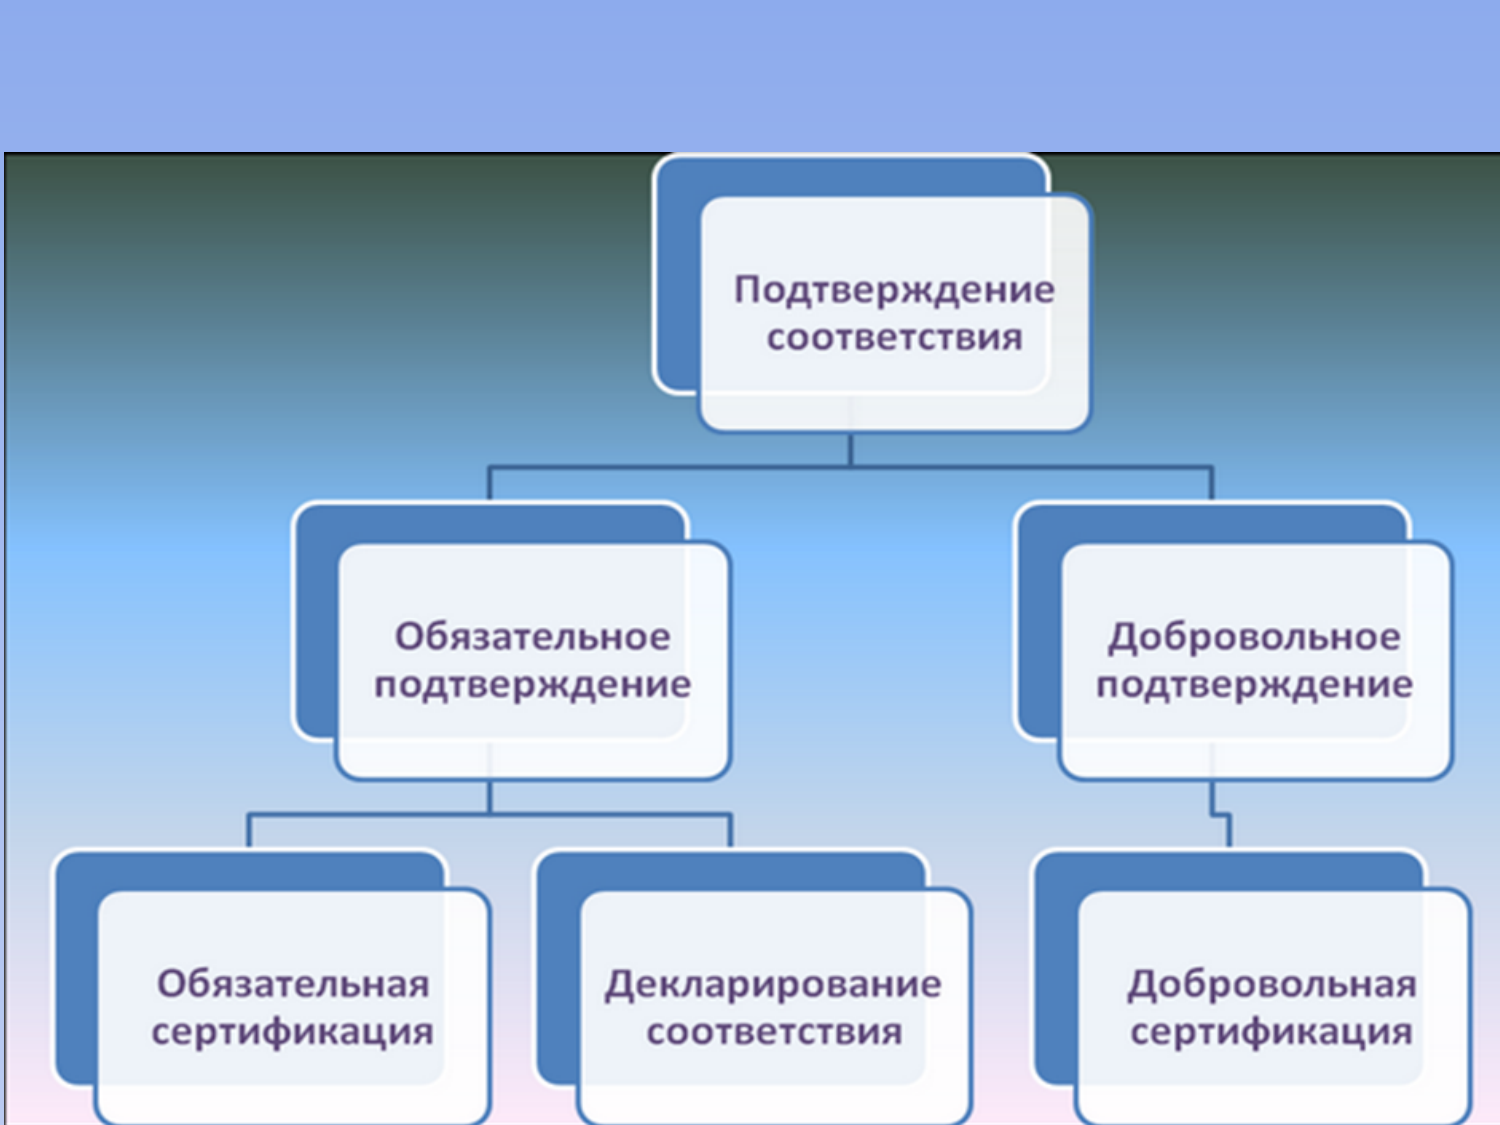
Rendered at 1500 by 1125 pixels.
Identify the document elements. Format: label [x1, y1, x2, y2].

picture [3, 152, 1500, 1125]
